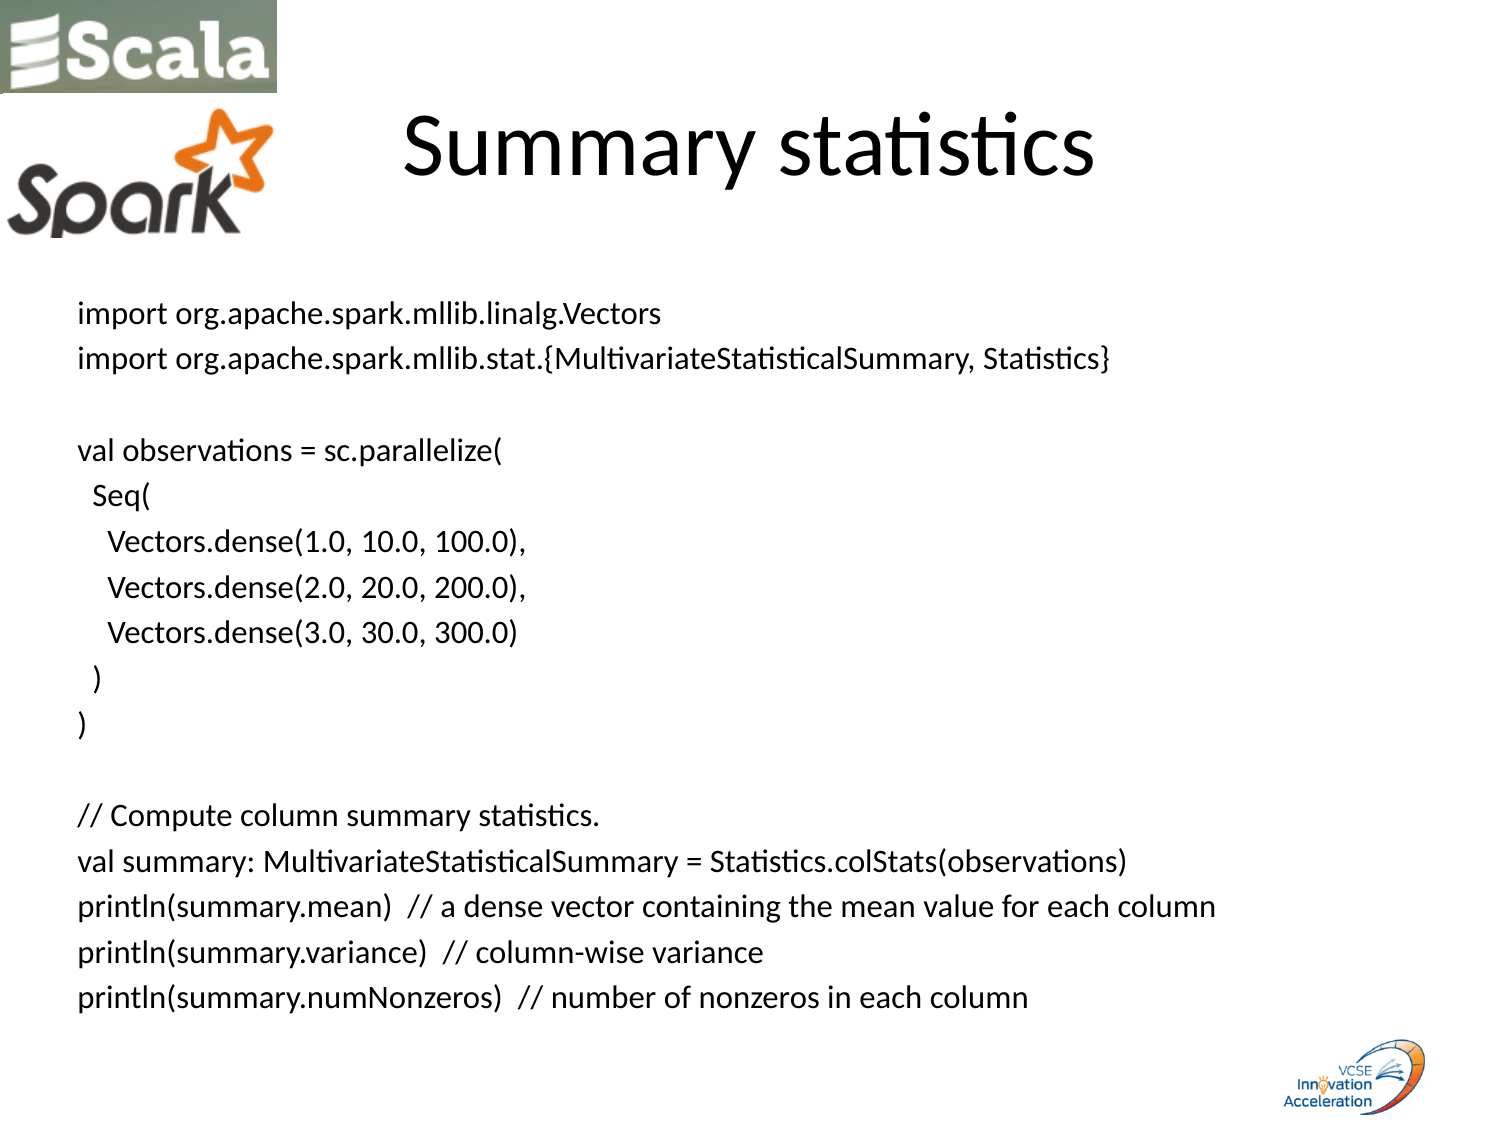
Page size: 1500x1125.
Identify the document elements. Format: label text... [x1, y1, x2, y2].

picture [1283, 1039, 1425, 1115]
title Summary statistics [280, 45, 1425, 233]
picture [0, 0, 277, 238]
list import org.apache.spark.mllib.linalg.Vectors import org.apache.spark.mllib.stat.{MultivariateStatisticalSummary, Statistics} val observations = sc.parallelize( Seq( Vectors.dense(1.0, 10.0, 100.0), Vectors.dense(2.0, 20.0, 200.0), Vectors.dense(3.0, 30.0, 300.0) ) ) // Compute column summary statistics. val summary: MultivariateStatisticalSummary = Statistics.colStats(observations) println(summary.mean) // a dense vector containing the mean value for each column println(summary.variance) // column-wise variance println(summary.numNonzeros) // number of nonzeros in each column [62, 284, 1413, 1027]
